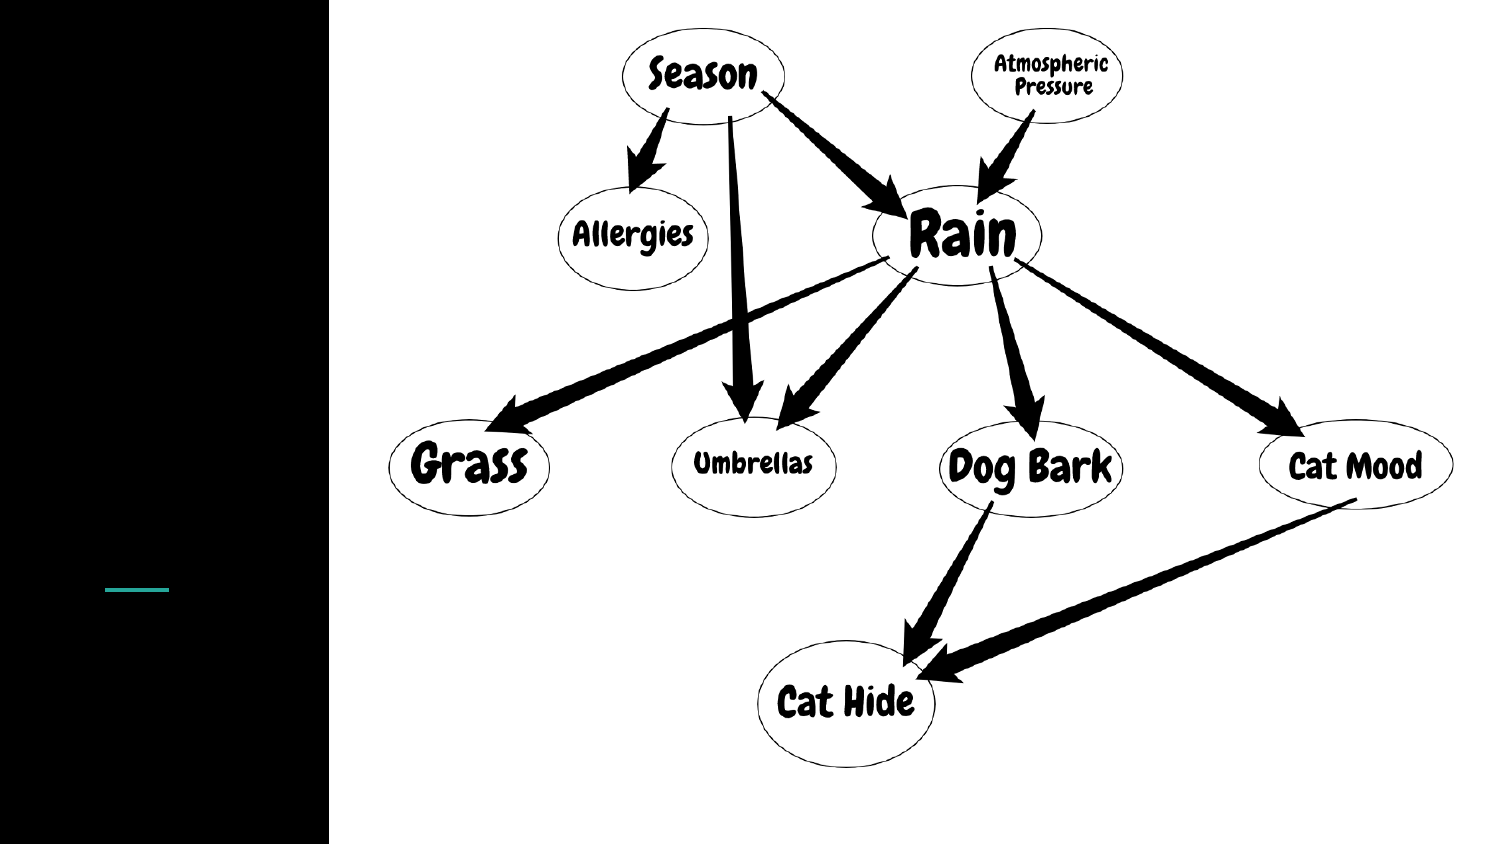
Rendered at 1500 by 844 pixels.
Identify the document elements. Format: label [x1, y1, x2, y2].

picture [328, 0, 1500, 844]
